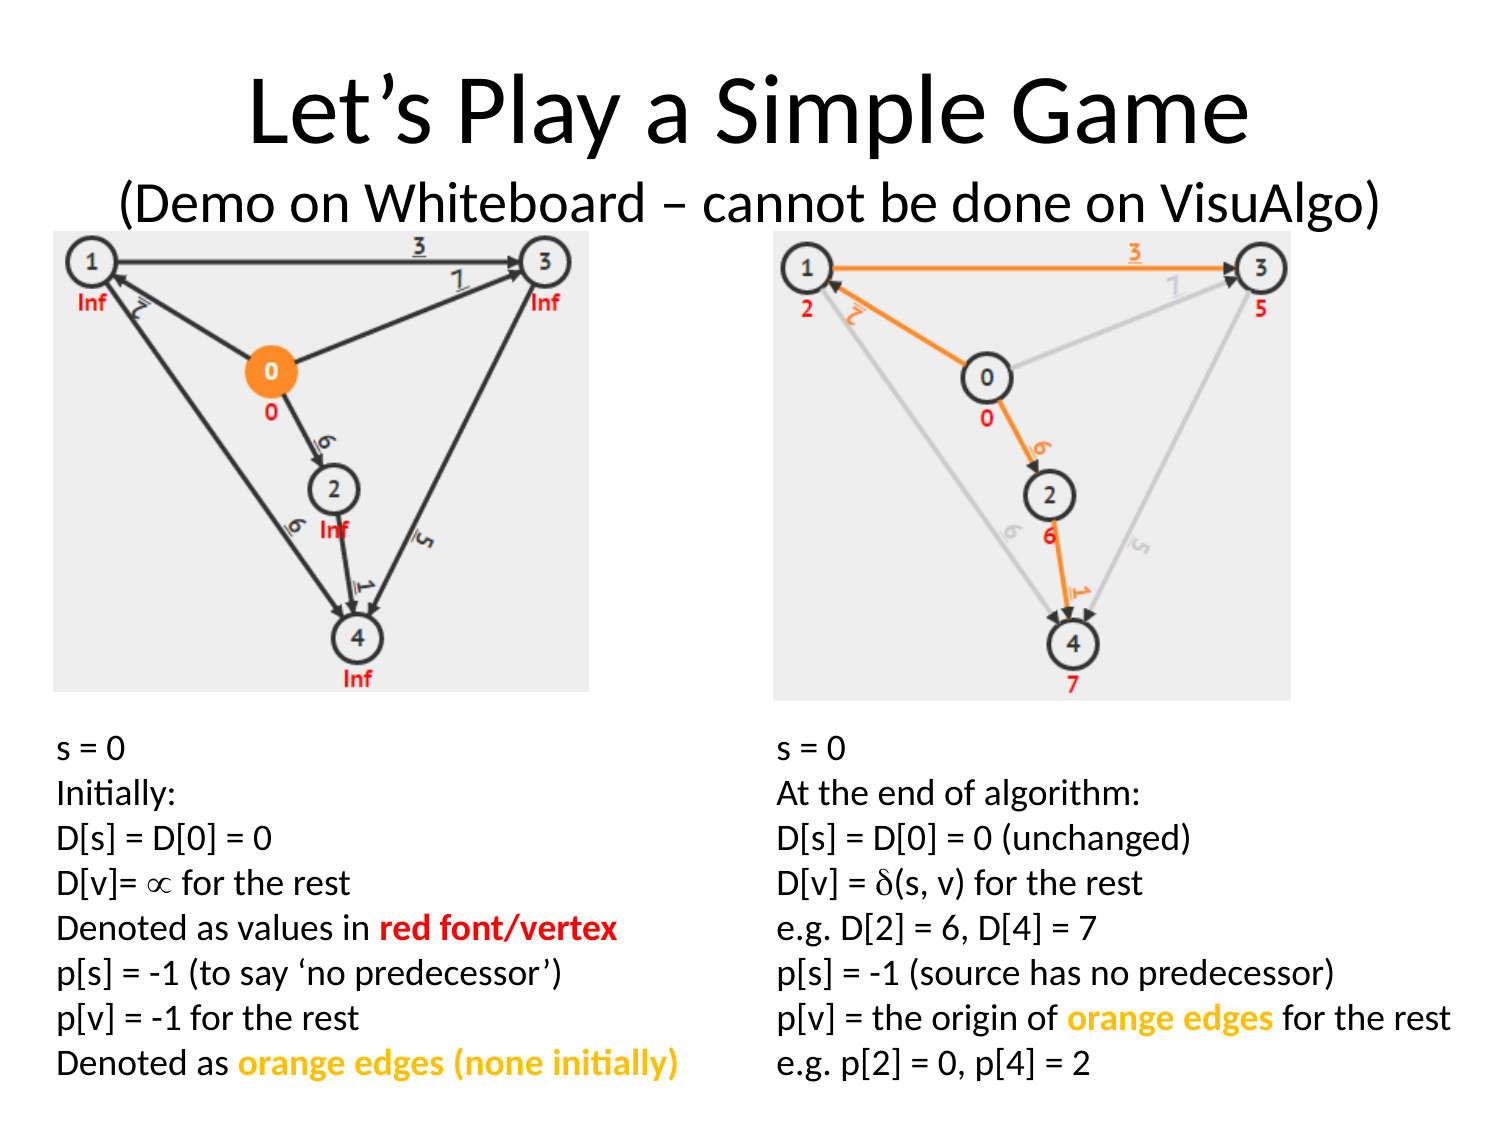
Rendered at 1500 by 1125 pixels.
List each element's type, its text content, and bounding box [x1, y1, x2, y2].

text_box s = 0 Initially: D[s] = D[0] = 0 D[v]=  for the rest Denoted as values in red font/vertex p[s] = -1 (to say ‘no predecessor’) p[v] = -1 for the rest Denoted as orange edges (none initially) [41, 715, 703, 1091]
picture [773, 231, 1291, 701]
title Let’s Play a Simple Game (Demo on Whiteboard – cannot be done on VisuAlgo) [75, 45, 1425, 233]
picture [52, 231, 590, 692]
text_box s = 0 At the end of algorithm: D[s] = D[0] = 0 (unchanged) D[v] = (s, v) for the rest e.g. D[2] = 6, D[4] = 7 p[s] = -1 (source has no predecessor) p[v] = the origin of orange edges for the rest e.g. p[2] = 0, p[4] = 2 [761, 715, 1500, 1091]
